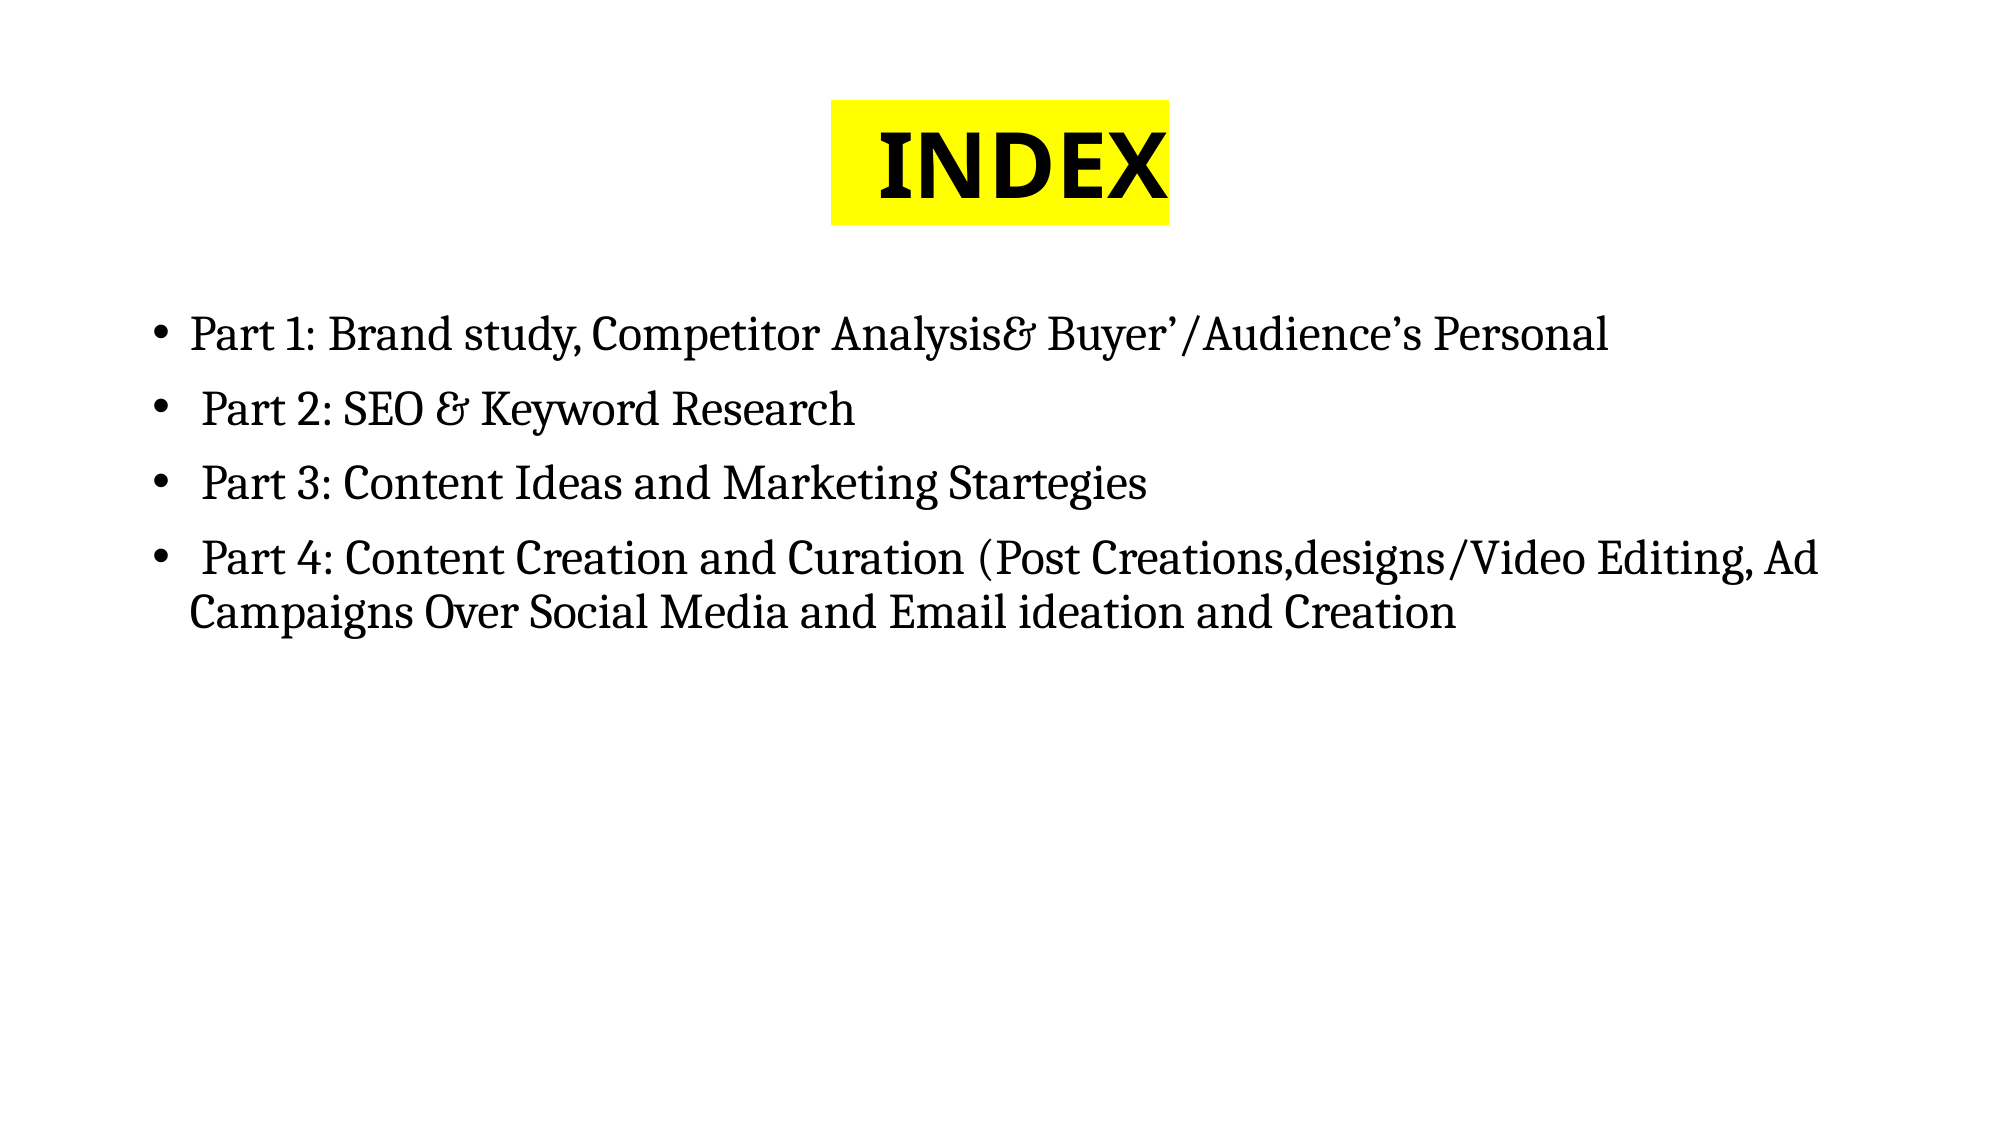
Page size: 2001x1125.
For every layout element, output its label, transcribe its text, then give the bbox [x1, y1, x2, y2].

title INDEX [137, 59, 1863, 278]
list Part 1: Brand study, Competitor Analysis& Buyer’/Audience’s Personal Part 2: SEO & Keyword Research Part 3: Content Ideas and Marketing Startegies Part 4: Content Creation and Curation (Post Creations,designs/Video Editing, Ad Campaigns Over Social Media and Email ideation and Creation [137, 299, 1863, 1014]
